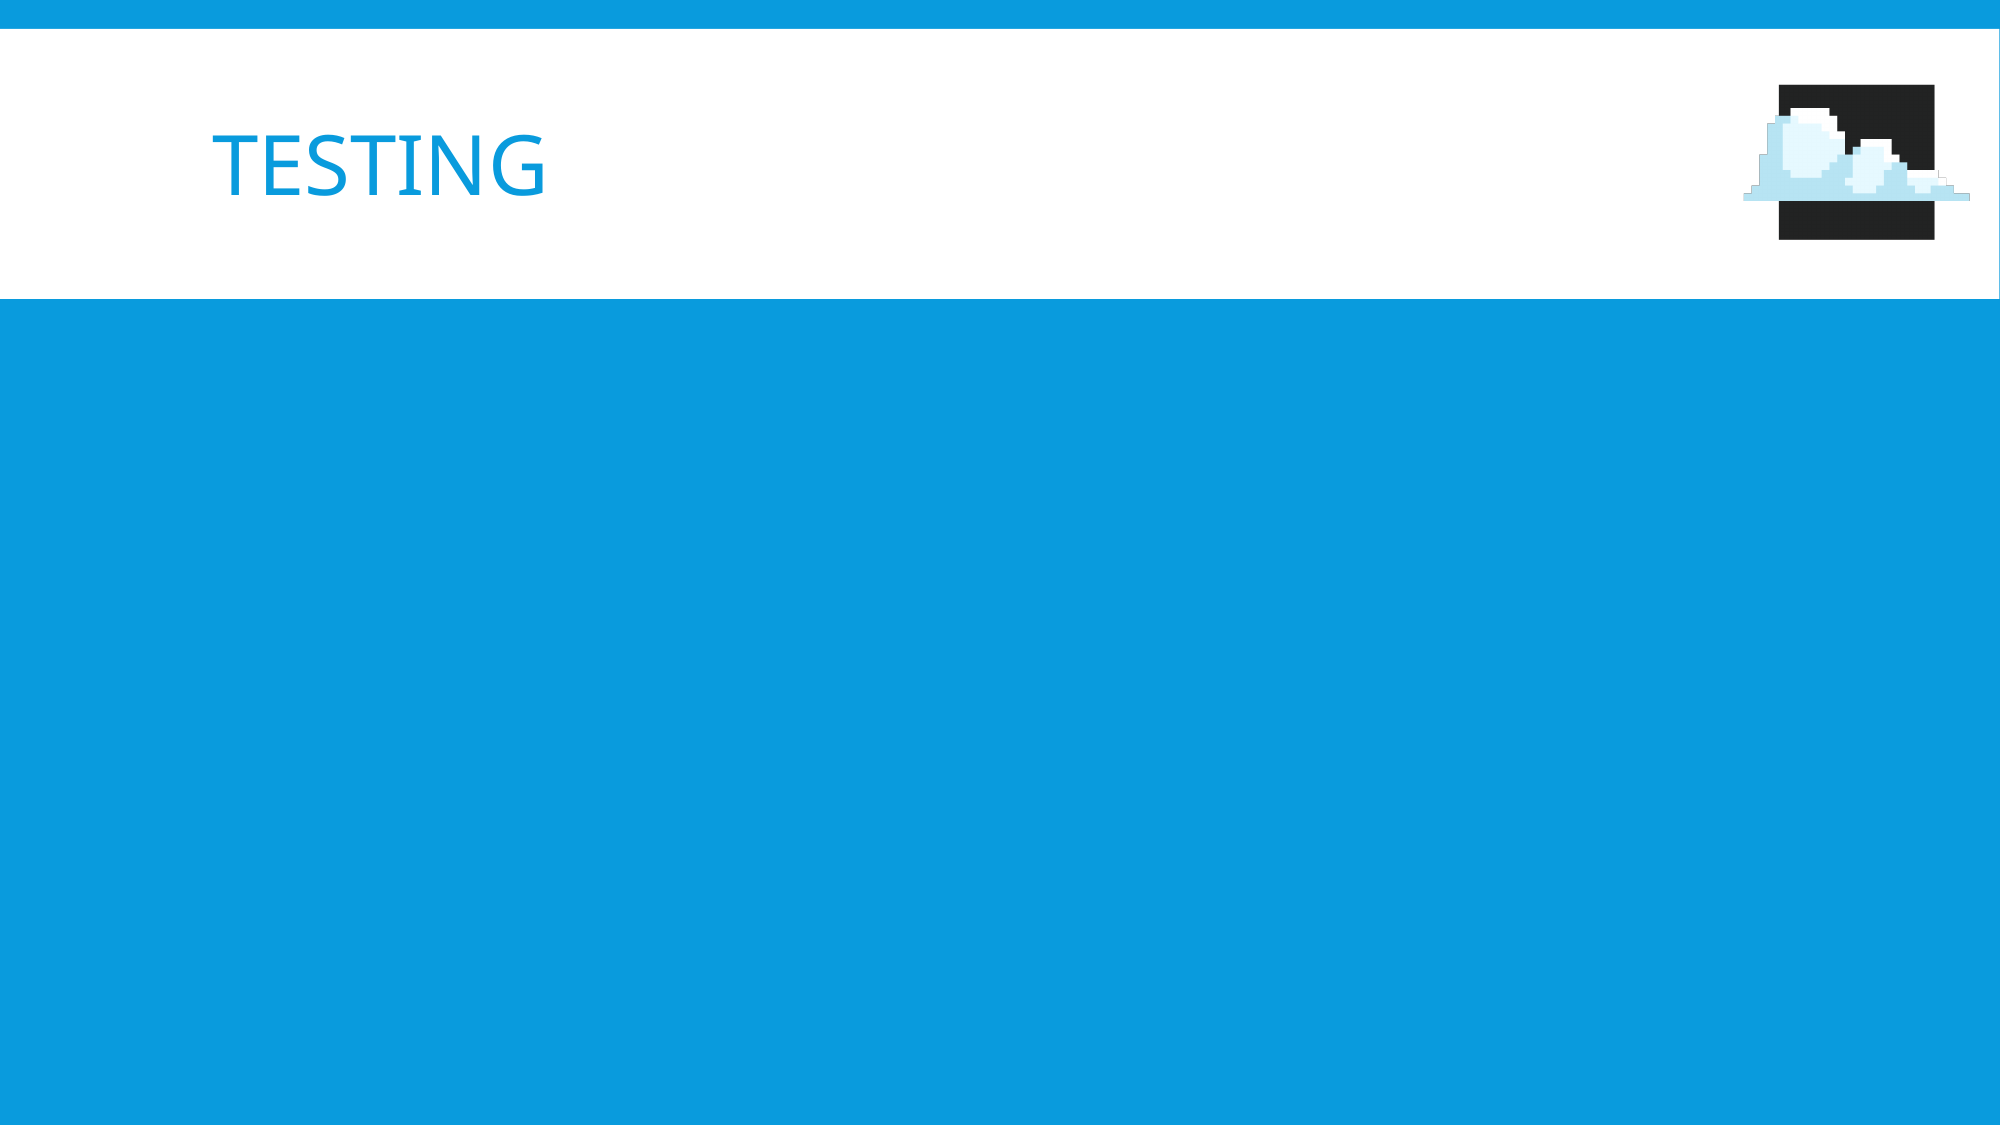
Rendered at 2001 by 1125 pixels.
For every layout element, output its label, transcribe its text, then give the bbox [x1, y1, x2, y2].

title testing [197, 46, 1731, 295]
picture [1736, 46, 1985, 294]
